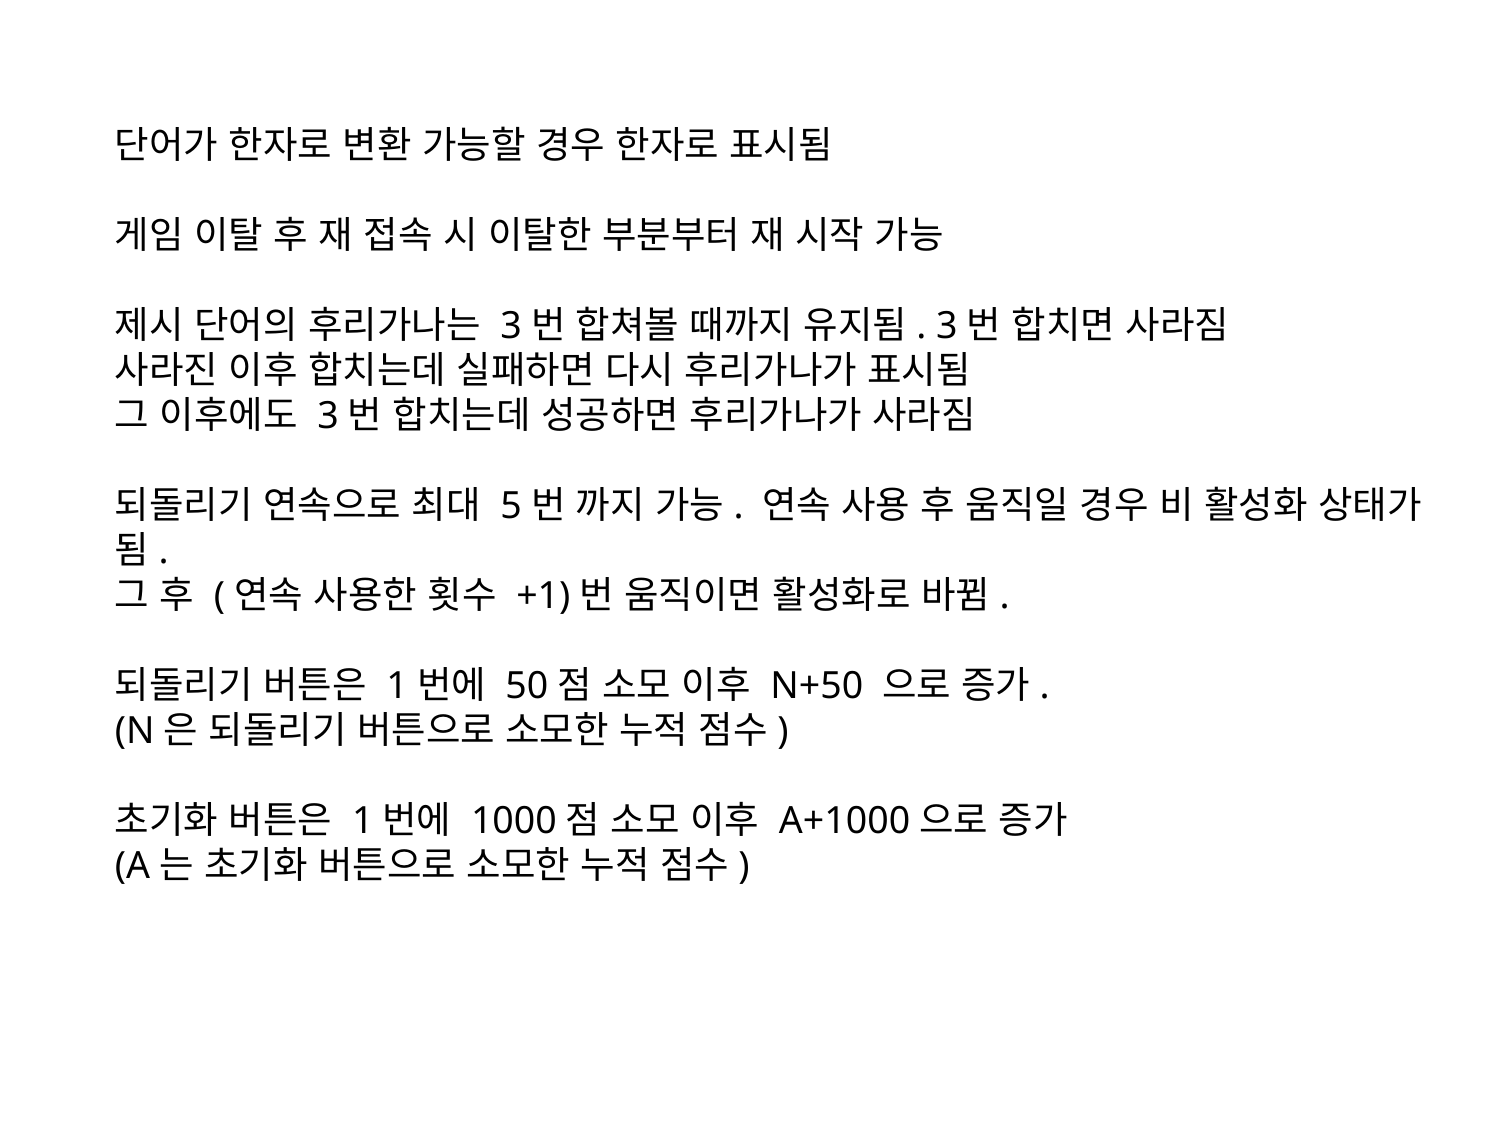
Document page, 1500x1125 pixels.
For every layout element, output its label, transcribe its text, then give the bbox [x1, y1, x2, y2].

text_box 단어가 한자로 변환 가능할 경우 한자로 표시됨 게임 이탈 후 재 접속 시 이탈한 부분부터 재 시작 가능 제시 단어의 후리가나는 3번 합쳐볼 때까지 유지됨. 3번 합치면 사라짐 사라진 이후 합치는데 실패하면 다시 후리가나가 표시됨 그 이후에도 3번 합치는데 성공하면 후리가나가 사라짐 되돌리기 연속으로 최대 5번 까지 가능. 연속 사용 후 움직일 경우 비 활성화 상태가 됨. 그 후 (연속 사용한 횟수 +1)번 움직이면 활성화로 바뀜. 되돌리기 버튼은 1번에 50점 소모 이후 N+50 으로 증가. (N은 되돌리기 버튼으로 소모한 누적 점수) 초기화 버튼은 1번에 1000점 소모 이후 A+1000으로 증가 (A는 초기화 버튼으로 소모한 누적 점수) [100, 113, 1483, 894]
